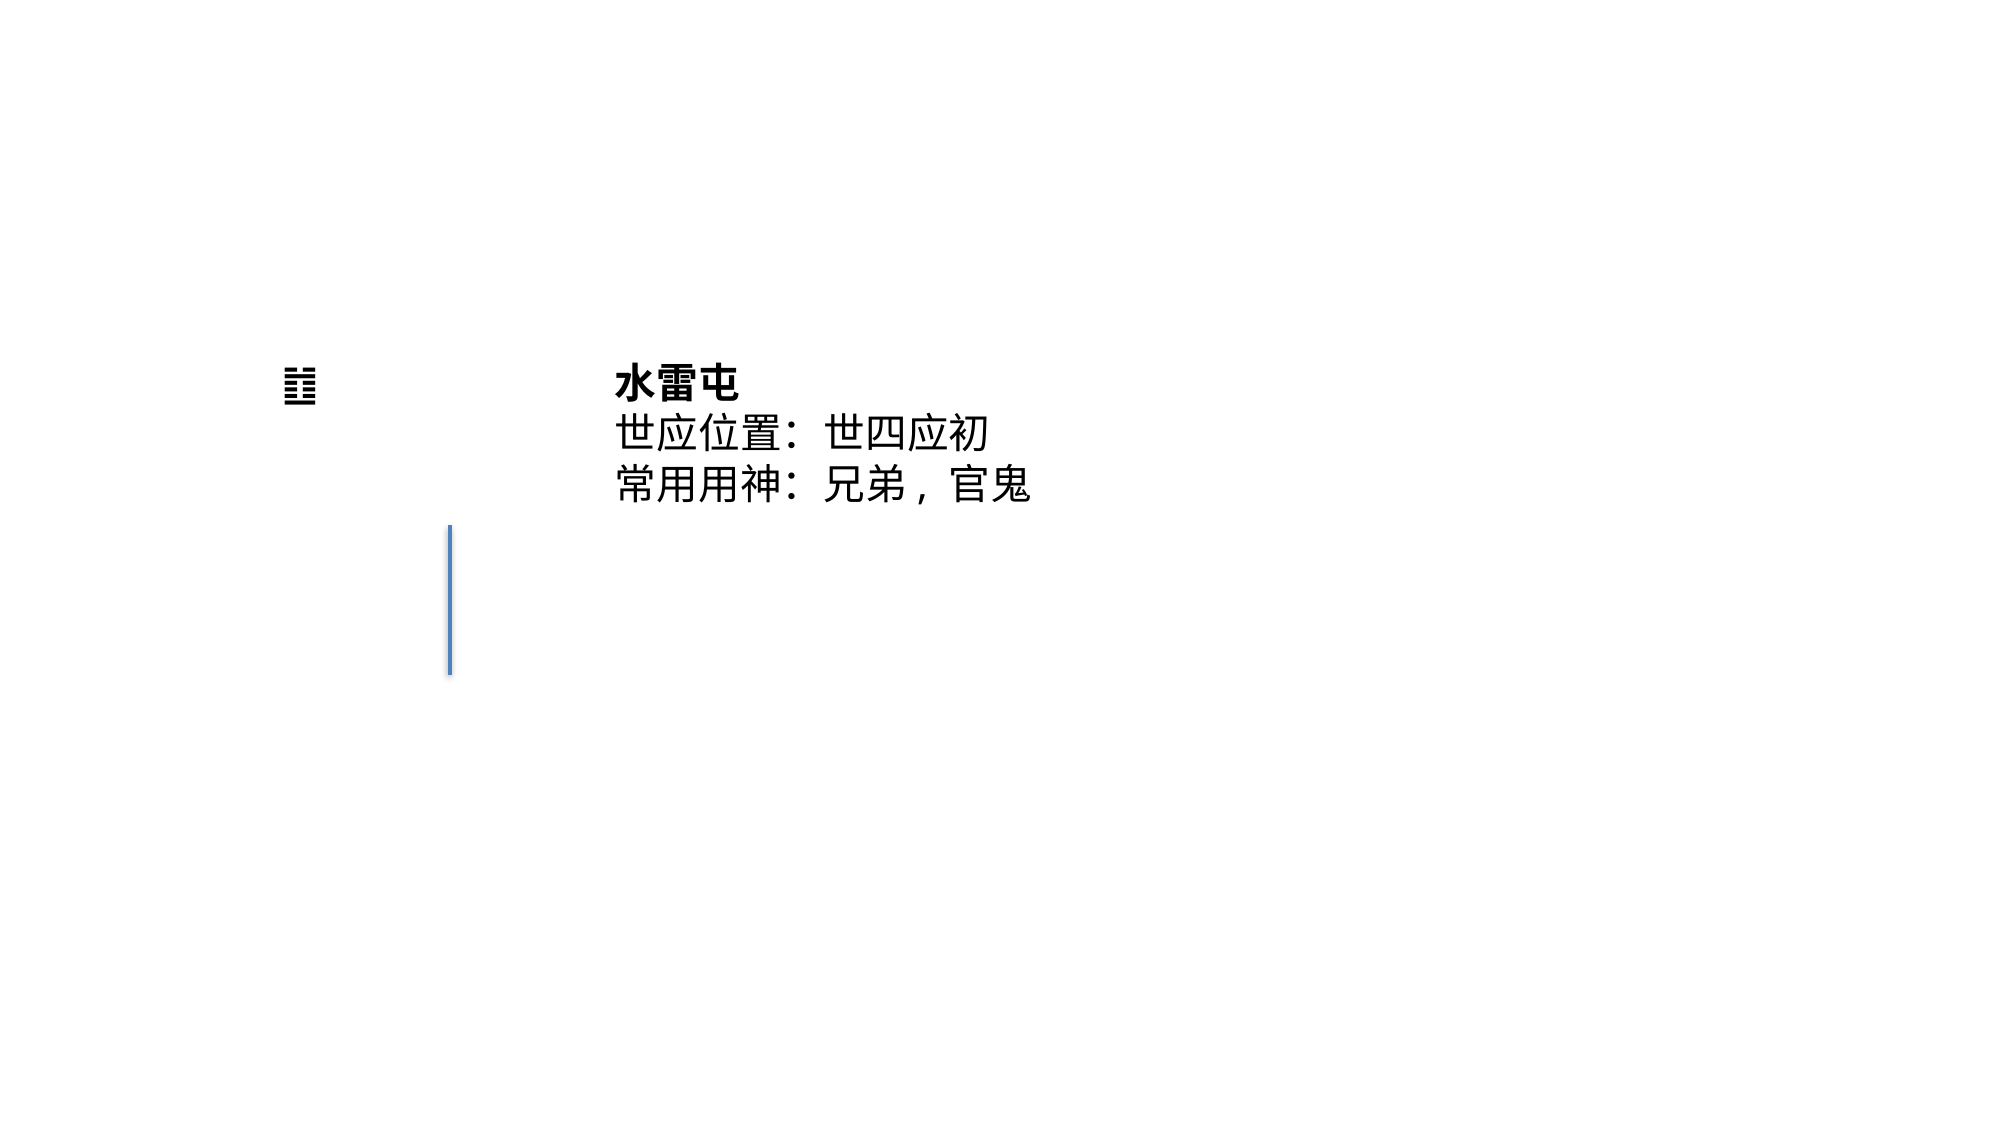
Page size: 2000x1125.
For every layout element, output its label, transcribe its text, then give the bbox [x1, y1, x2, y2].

text_box 水雷屯 世应位置：世四应初 常用用神：兄弟, 官鬼 [599, 299, 1500, 515]
text_box ䷂ [266, 299, 334, 415]
